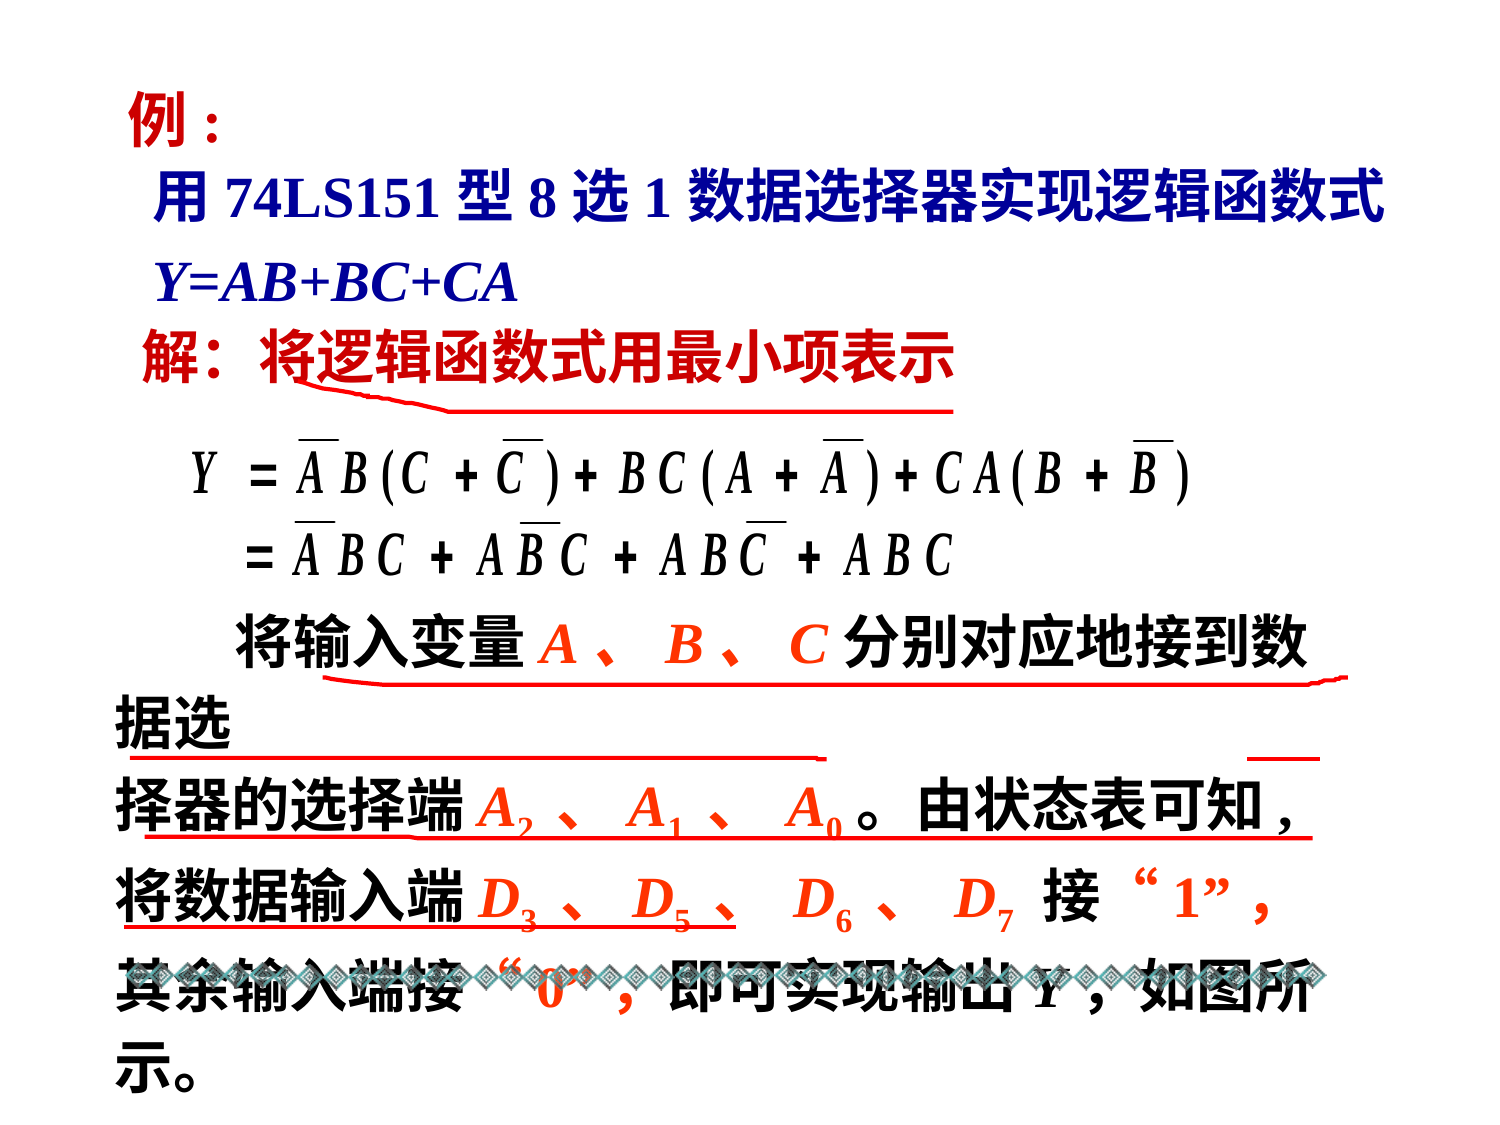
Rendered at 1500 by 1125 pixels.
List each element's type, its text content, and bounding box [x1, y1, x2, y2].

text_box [124, 962, 1327, 991]
text_box [322, 677, 1348, 685]
text_box 用74LS151型8选1数据选择器实现逻辑函数式 Y=AB+BC+CA [137, 137, 1463, 321]
text_box [297, 381, 954, 412]
title 例: [112, 74, 238, 163]
text_box 将输入变量A、B、C分别对应地接到数据选 择器的选择端A2 、A1 、 A0。由状态表可知,将数据输入端D3 、D5 、 D6 、 D7 接“1”，其余输入端接“0”，即可实现输出Y，如图所示。 [99, 587, 1375, 1108]
text_box 解：将逻辑函数式用最小项表示 [126, 312, 973, 398]
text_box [186, 424, 1201, 600]
